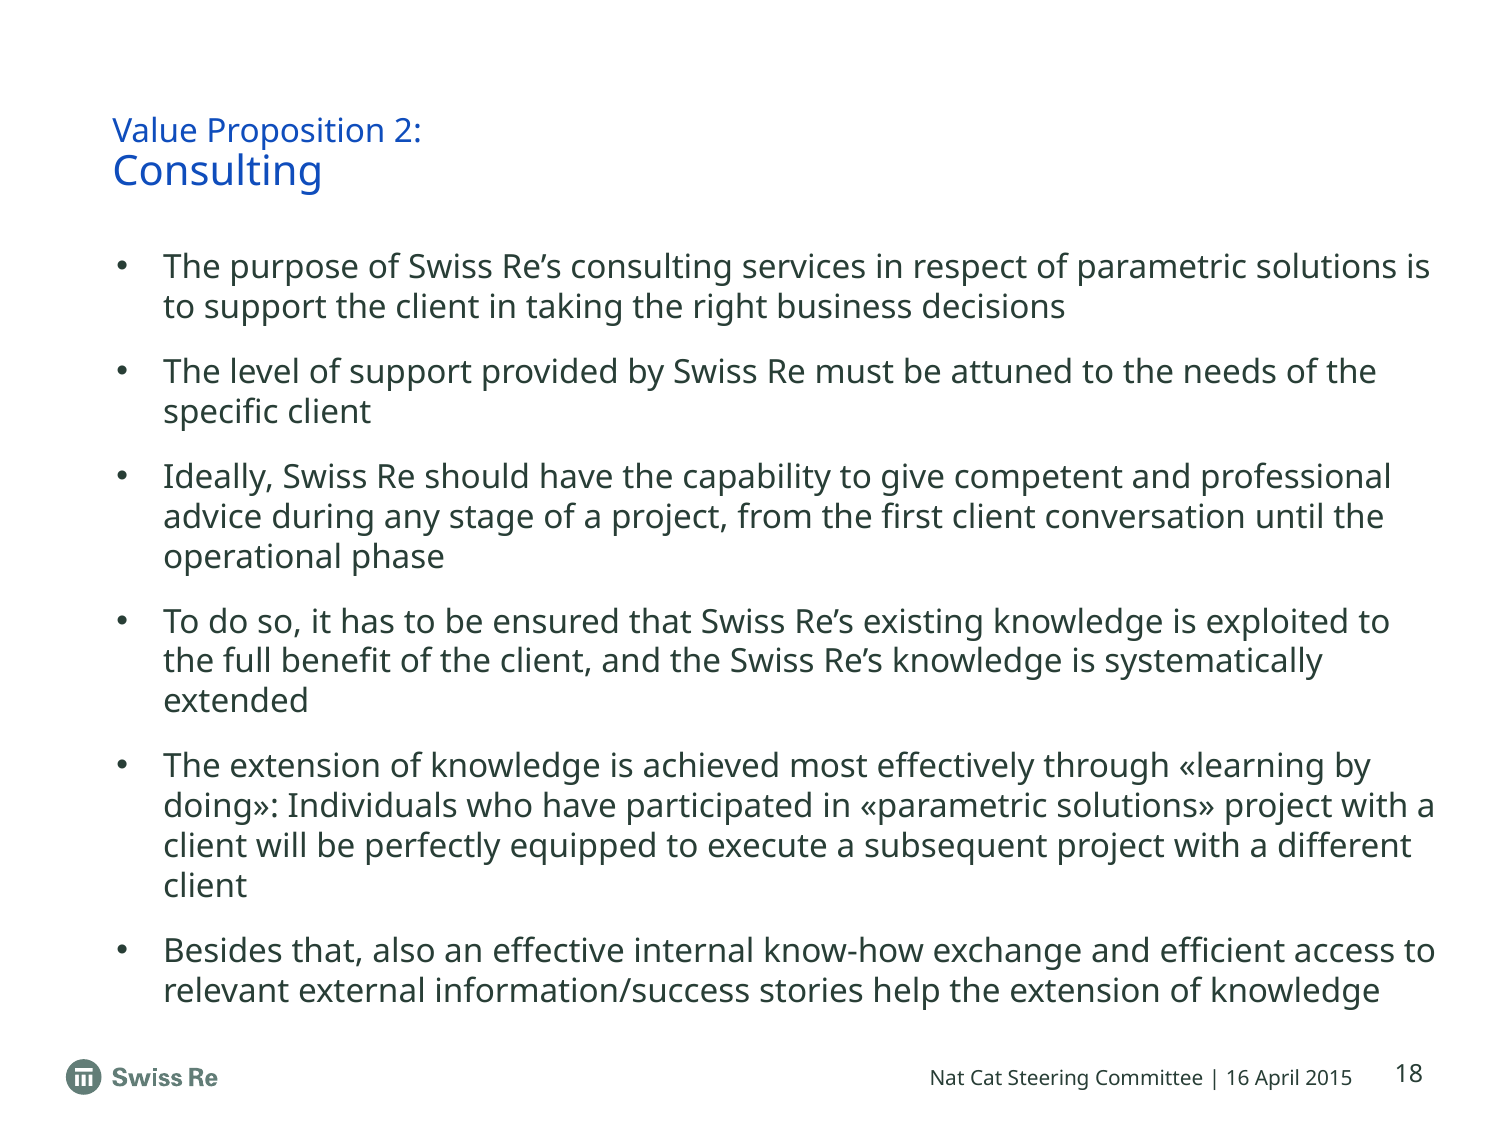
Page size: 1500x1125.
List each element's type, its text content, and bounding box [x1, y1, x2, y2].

text_box The purpose of Swiss Re’s consulting services in respect of parametric solutions is to support the client in taking the right business decisions The level of support provided by Swiss Re must be attuned to the needs of the specific client Ideally, Swiss Re should have the capability to give competent and professional advice during any stage of a project, from the first client conversation until the operational phase To do so, it has to be ensured that Swiss Re’s existing knowledge is exploited to the full benefit of the client, and the Swiss Re’s knowledge is systematically extended The extension of knowledge is achieved most effectively through «learning by doing»: Individuals who have participated in «parametric solutions» project with a client will be perfectly equipped to execute a subsequent project with a different client Besides that, also an effective internal know-how exchange and efficient access to relevant external information/success stories help the extension of knowledge [101, 237, 1465, 1017]
slide_number 18 [1387, 1061, 1424, 1092]
title Value Proposition 2: Consulting [112, 113, 1424, 228]
